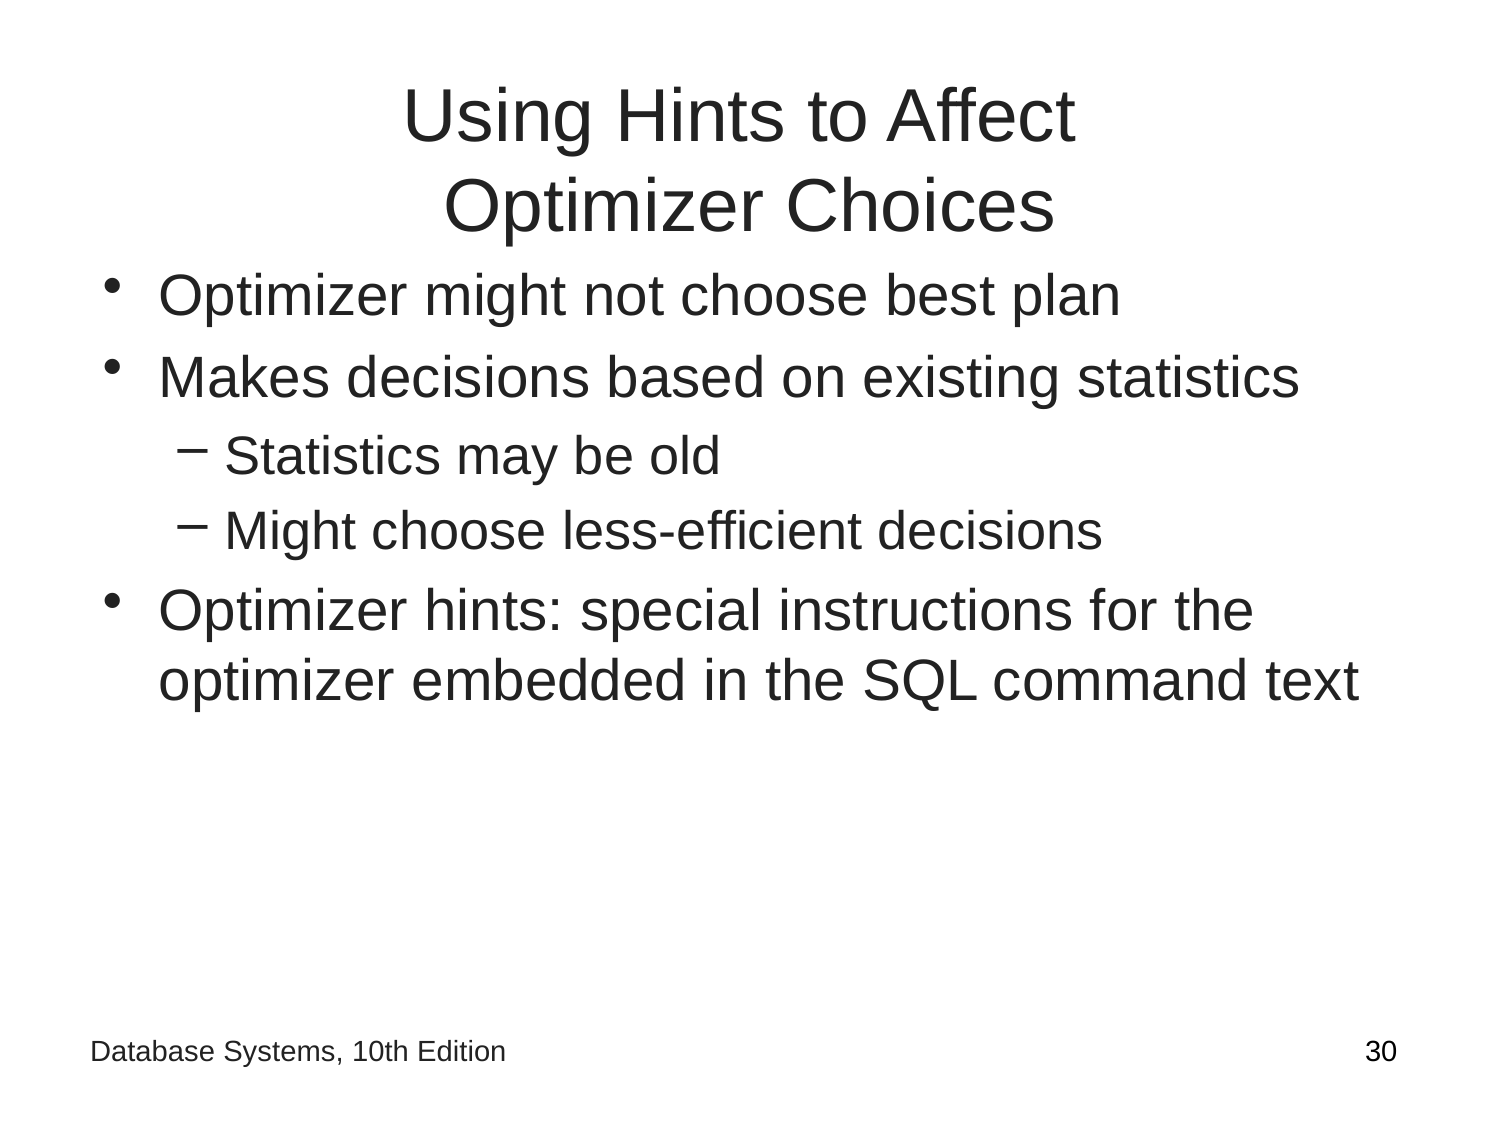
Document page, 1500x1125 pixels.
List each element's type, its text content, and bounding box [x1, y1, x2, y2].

title Using Hints to Affect Optimizer Choices [87, 62, 1413, 249]
slide_number 30 [1074, 1024, 1413, 1103]
list Optimizer might not choose best plan Makes decisions based on existing statistics Statistics may be old Might choose less-efficient decisions Optimizer hints: special instructions for the optimizer embedded in the SQL command text [87, 249, 1413, 1026]
footer Database Systems, 10th Edition [75, 1025, 713, 1125]
